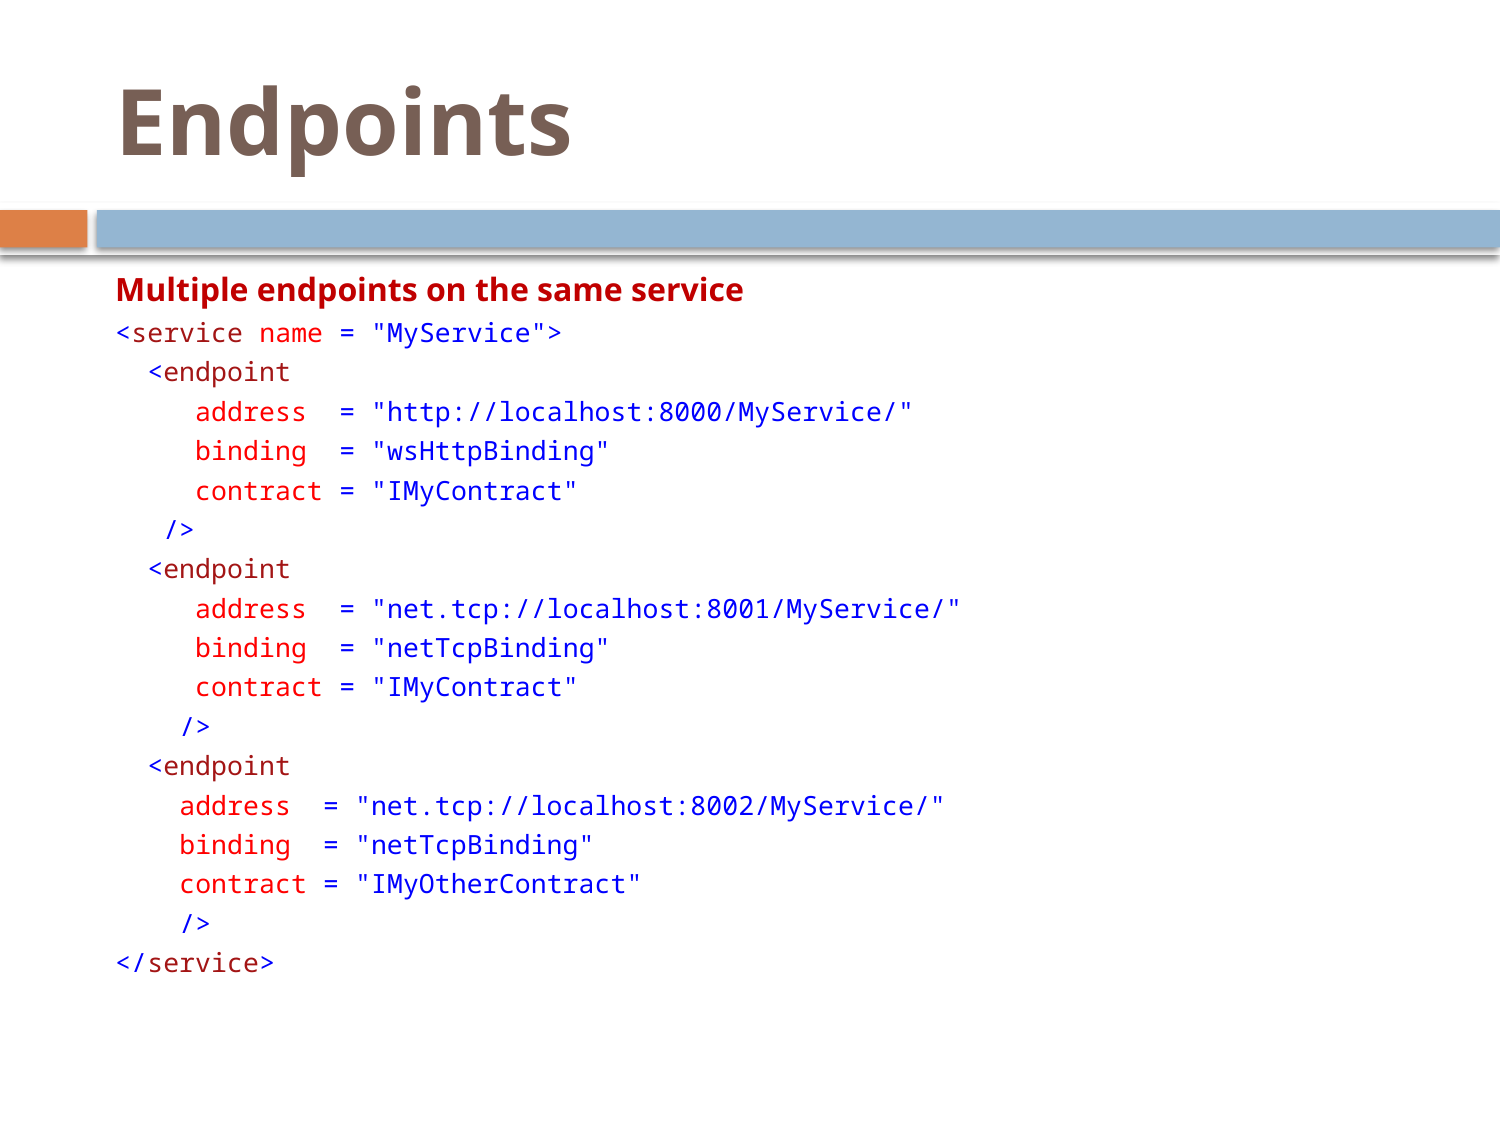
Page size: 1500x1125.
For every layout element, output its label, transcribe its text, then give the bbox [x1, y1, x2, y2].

title Endpoints [100, 37, 1438, 200]
list Multiple endpoints on the same service <service name = "MyService"> <endpoint address = "http://localhost:8000/MyService/" binding = "wsHttpBinding" contract = "IMyContract" /> <endpoint address = "net.tcp://localhost:8001/MyService/" binding = "netTcpBinding" contract = "IMyContract" /> <endpoint address = "net.tcp://localhost:8002/MyService/" binding = "netTcpBinding" contract = "IMyOtherContract" /> </service> [100, 262, 1438, 1000]
